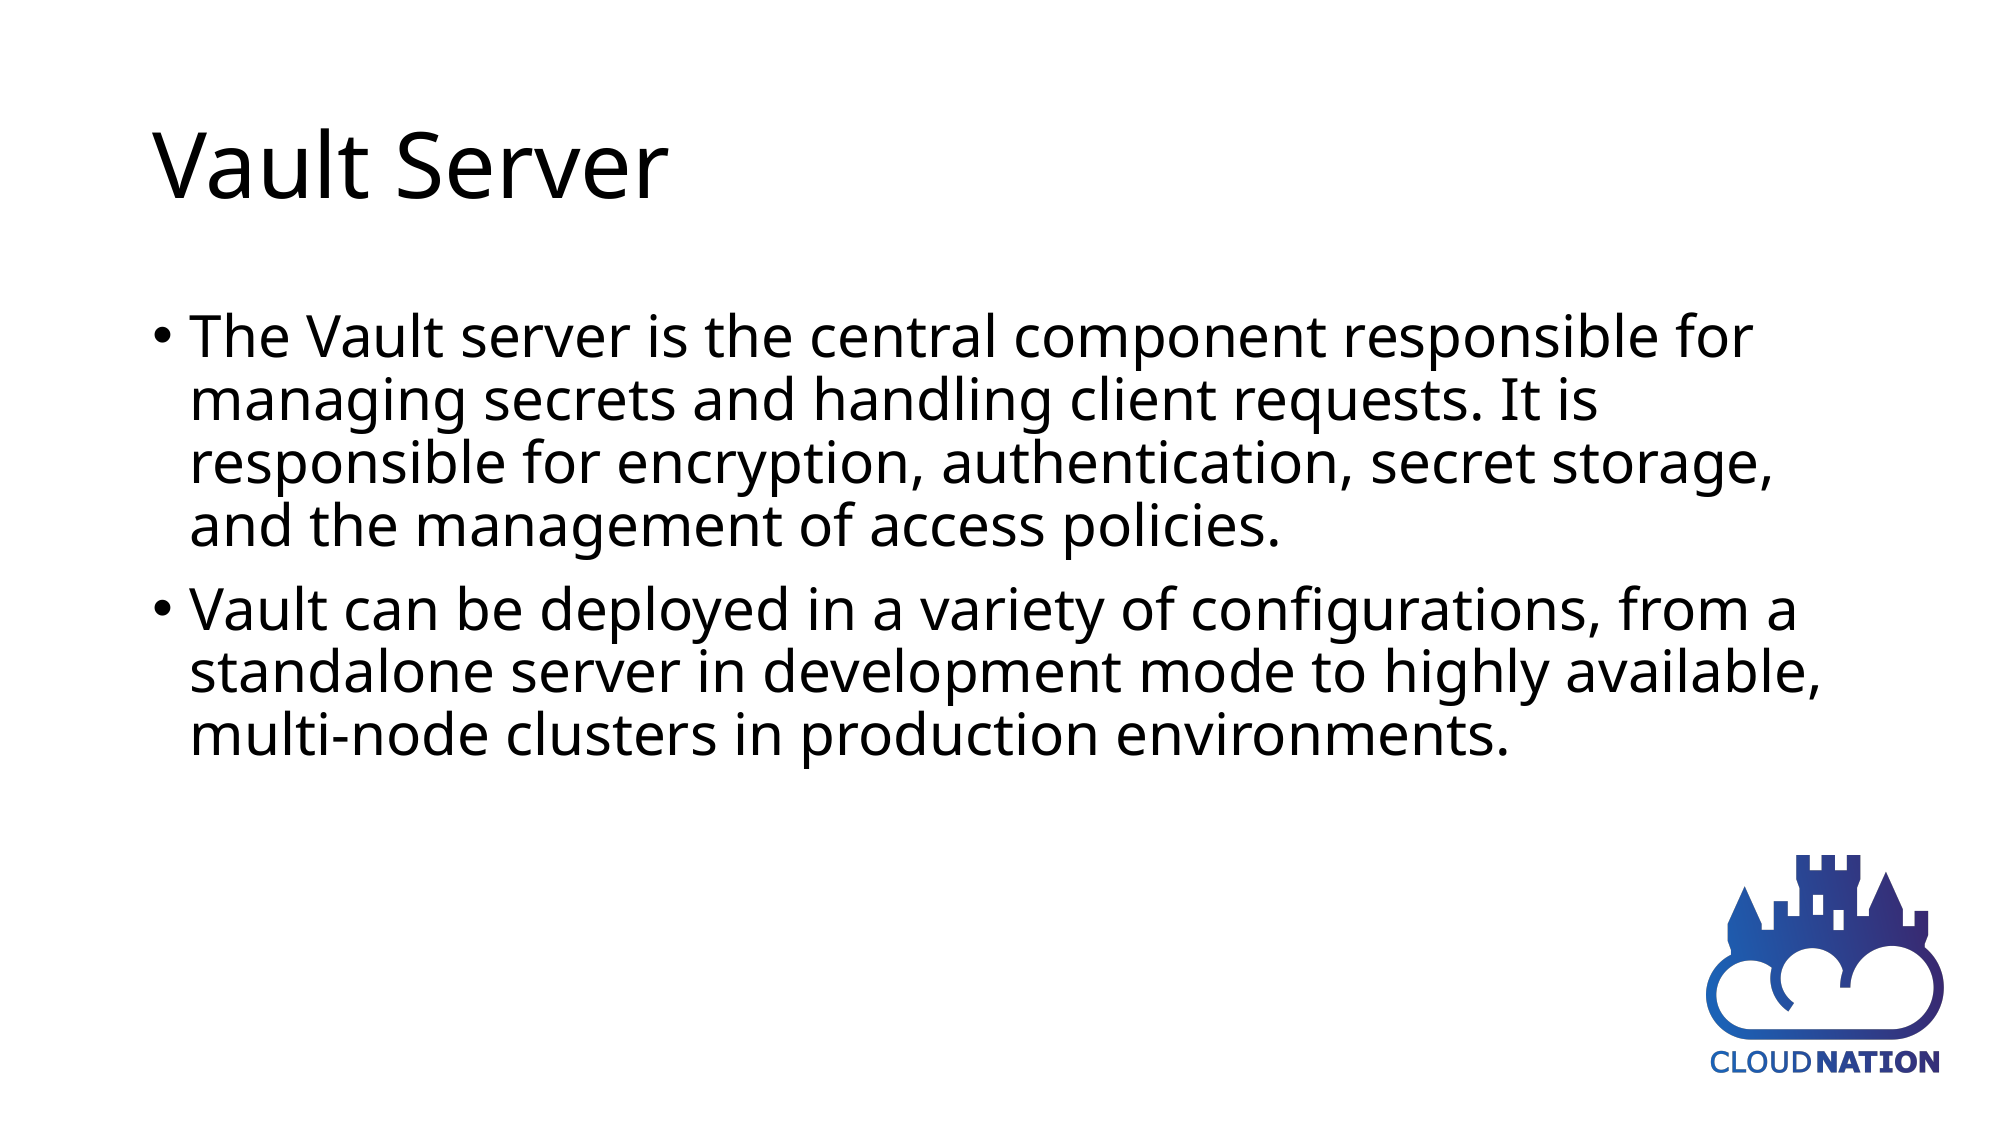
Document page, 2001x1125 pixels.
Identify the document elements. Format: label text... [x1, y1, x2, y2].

list The Vault server is the central component responsible for managing secrets and handling client requests. It is responsible for encryption, authentication, secret storage, and the management of access policies. Vault can be deployed in a variety of configurations, from a standalone server in development mode to highly available, multi-node clusters in production environments. [137, 299, 1863, 933]
picture [1706, 855, 1944, 1073]
title Vault Server [137, 59, 1863, 278]
